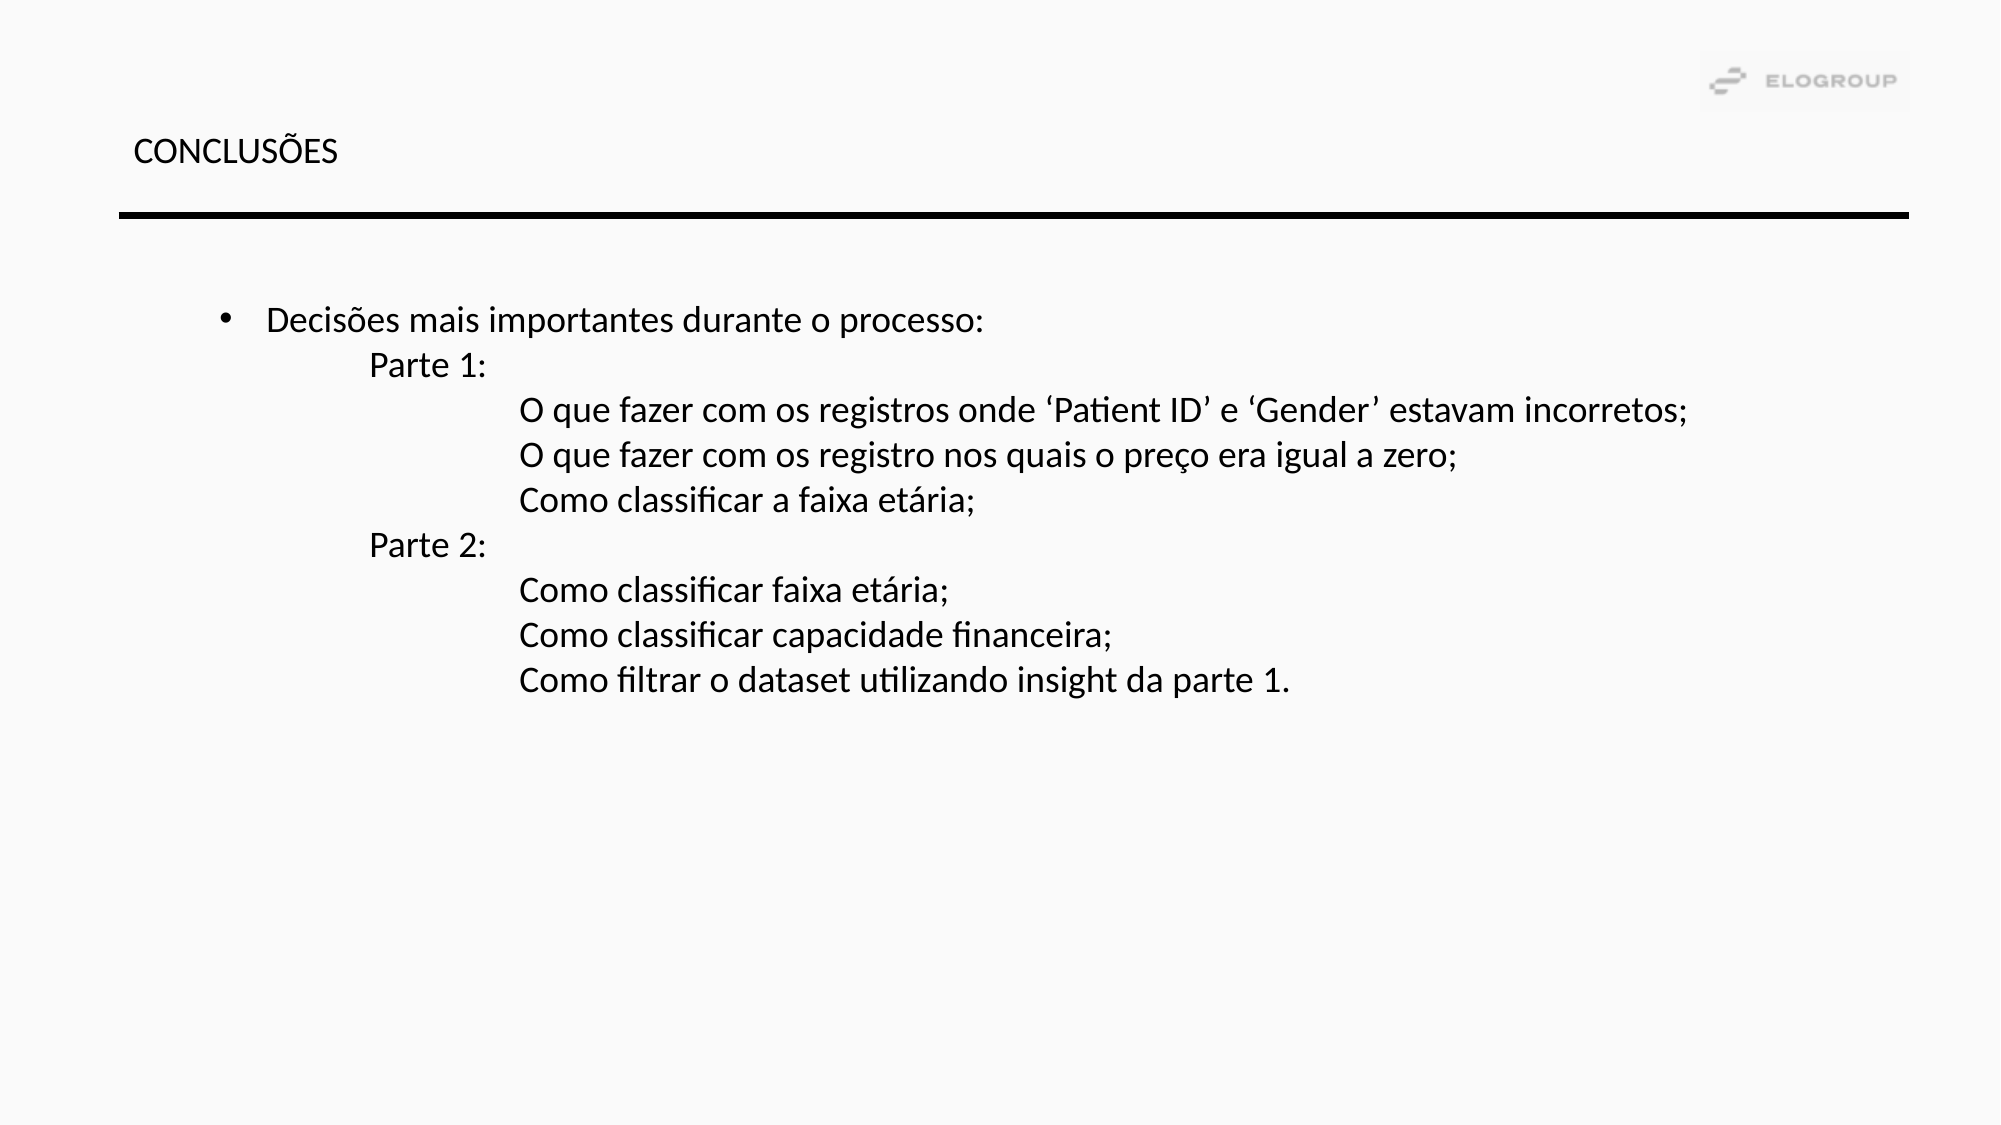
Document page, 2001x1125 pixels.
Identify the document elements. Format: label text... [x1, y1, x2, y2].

picture [1699, 51, 1910, 112]
text_box Decisões mais importantes durante o processo: Parte 1: O que fazer com os registros onde ‘Patient ID’ e ‘Gender’ estavam incorretos; O que fazer com os registro nos quais o preço era igual a zero; Como classificar a faixa etária; Parte 2: Como classificar faixa etária; Como classificar capacidade financeira; Como filtrar o dataset utilizando insight da parte 1. [129, 287, 1808, 843]
text_box CONCLUSÕES [118, 119, 1521, 179]
